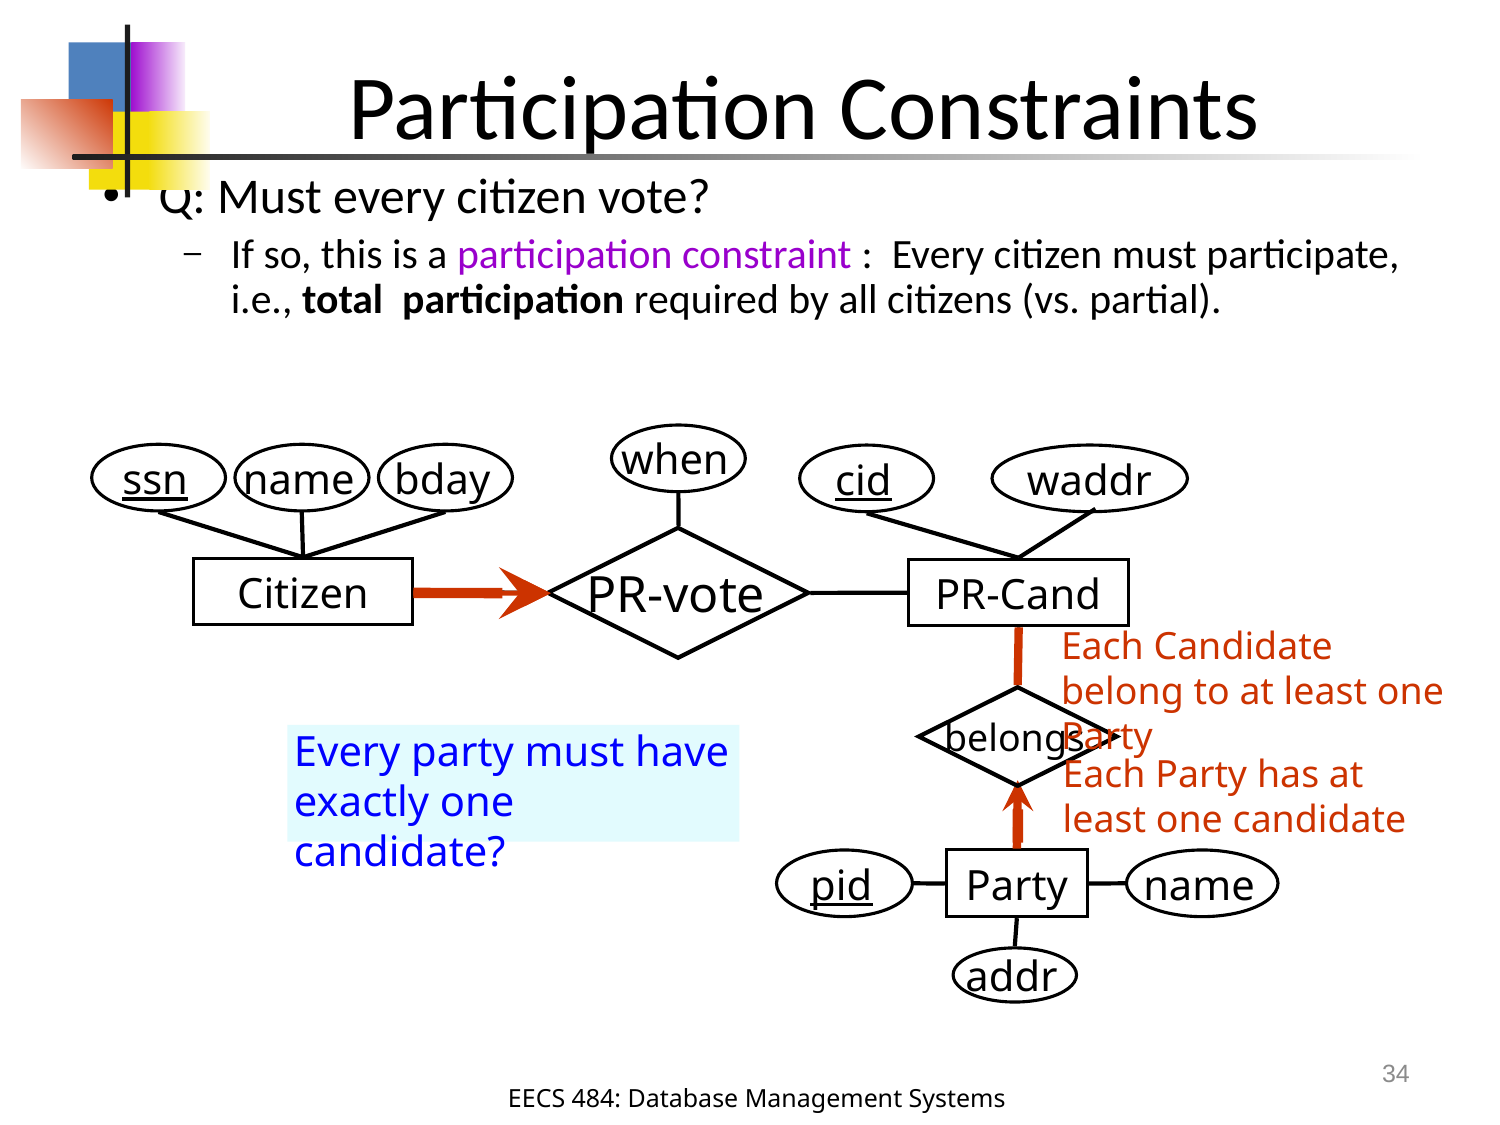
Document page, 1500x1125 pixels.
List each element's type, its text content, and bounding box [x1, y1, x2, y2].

list Q: Must every citizen vote? If so, this is a participation constraint : Every citizen must participate, i.e., total participation required by all citizens (vs. partial). [87, 162, 1450, 463]
text_box [131, 111, 149, 154]
text_box [88, 160, 124, 190]
text_box [113, 111, 124, 154]
text_box [149, 160, 210, 190]
title Participation Constraints [162, 12, 1438, 162]
text_box Every party must have exactly one candidate? [287, 724, 740, 842]
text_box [1016, 749, 1459, 859]
text_box Each Candidate belong to at least one Party [1192, 621, 1470, 731]
text_box [124, 24, 131, 154]
text_box [20, 99, 113, 169]
text_box [68, 42, 124, 111]
text_box [149, 111, 210, 154]
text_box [91, 424, 1188, 658]
text_box EECS 484: Database Management Systems [349, 1066, 1165, 1113]
slide_number 34 [1074, 1042, 1425, 1103]
text_box [131, 160, 149, 190]
text_box [72, 154, 1423, 160]
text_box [776, 627, 1279, 1007]
text_box [124, 160, 131, 198]
text_box [131, 42, 186, 111]
